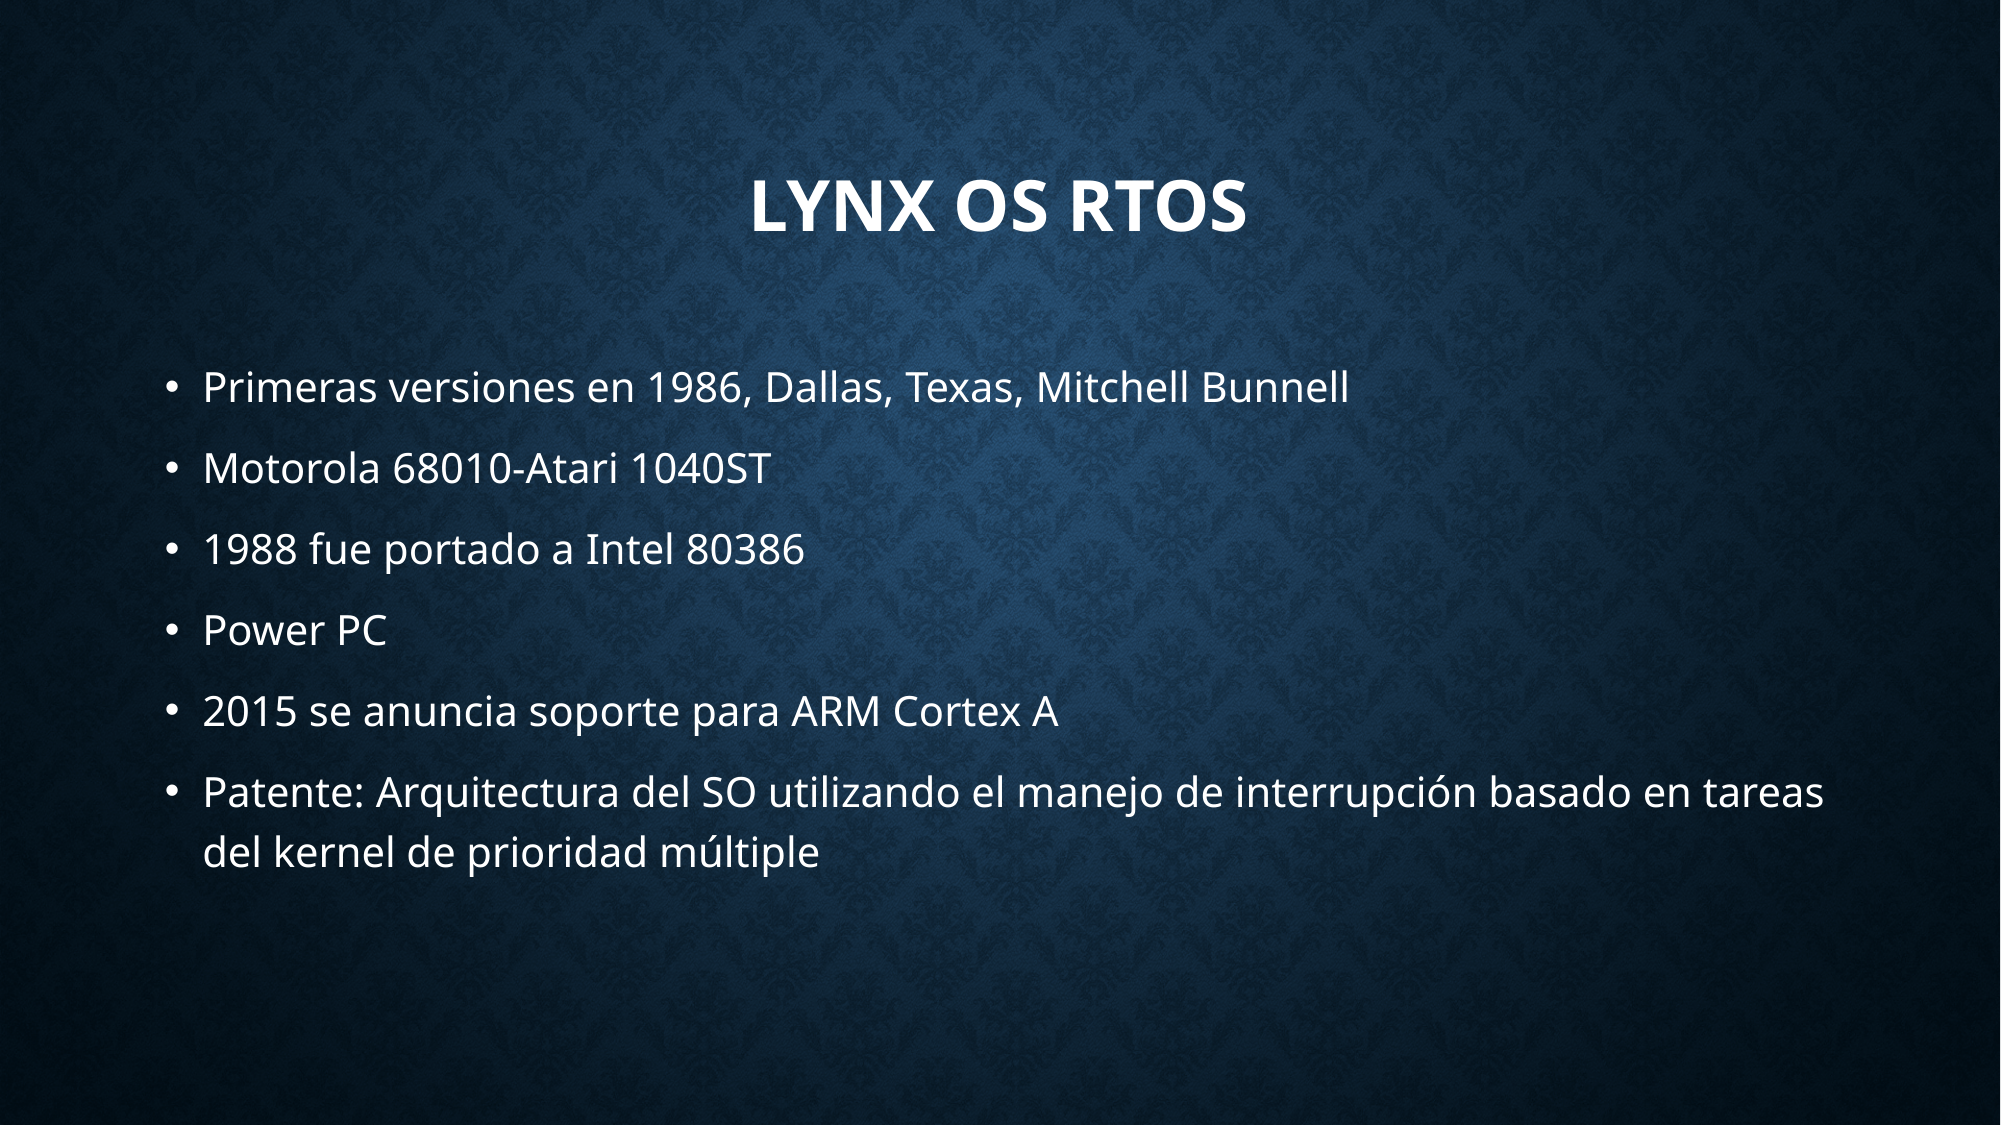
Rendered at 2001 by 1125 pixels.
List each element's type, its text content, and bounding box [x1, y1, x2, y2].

list Primeras versiones en 1986, Dallas, Texas, Mitchell Bunnell Motorola 68010-Atari 1040ST 1988 fue portado a Intel 80386 Power PC 2015 se anuncia soporte para ARM Cortex A Patente: Arquitectura del SO utilizando el manejo de interrupción basado en tareas del kernel de prioridad múltiple [149, 343, 1849, 950]
title Lynx os rtos [149, 99, 1849, 318]
